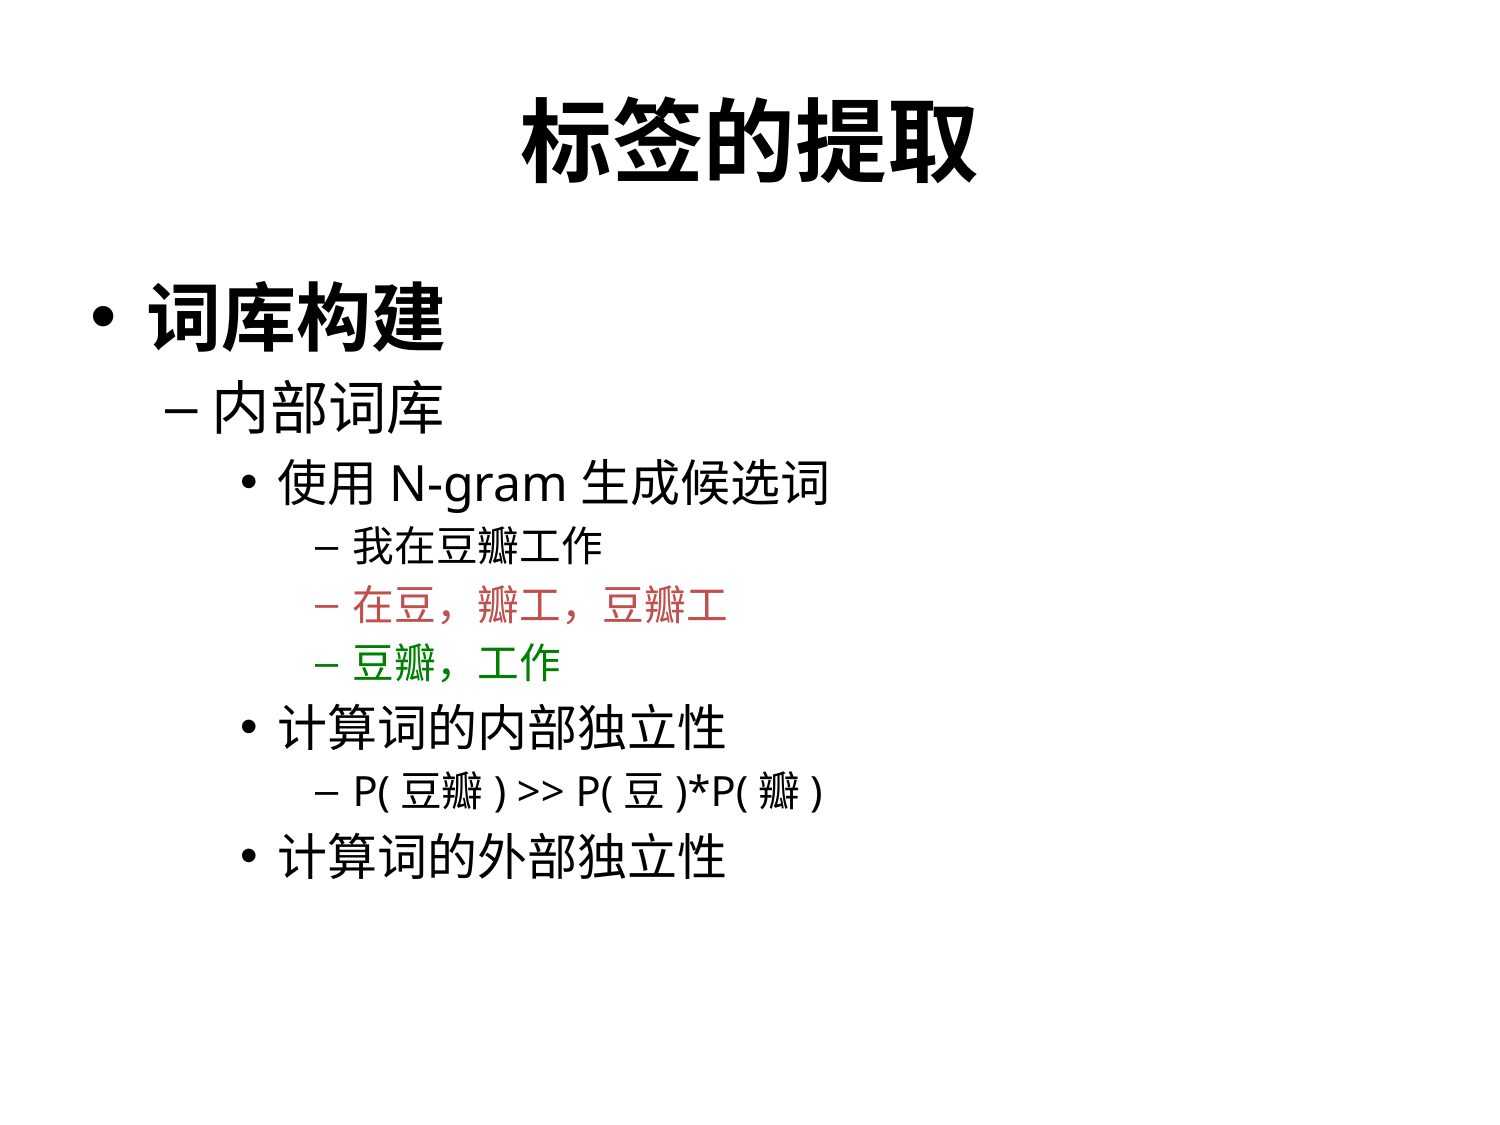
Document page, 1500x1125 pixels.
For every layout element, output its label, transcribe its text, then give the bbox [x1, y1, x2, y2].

title 标签的提取 [75, 45, 1425, 233]
list 词库构建 内部词库 使用N-gram生成候选词 我在豆瓣工作 在豆，瓣工，豆瓣工 豆瓣，工作 计算词的内部独立性 P(豆瓣) >> P(豆)*P(瓣) 计算词的外部独立性 [75, 262, 1425, 1005]
